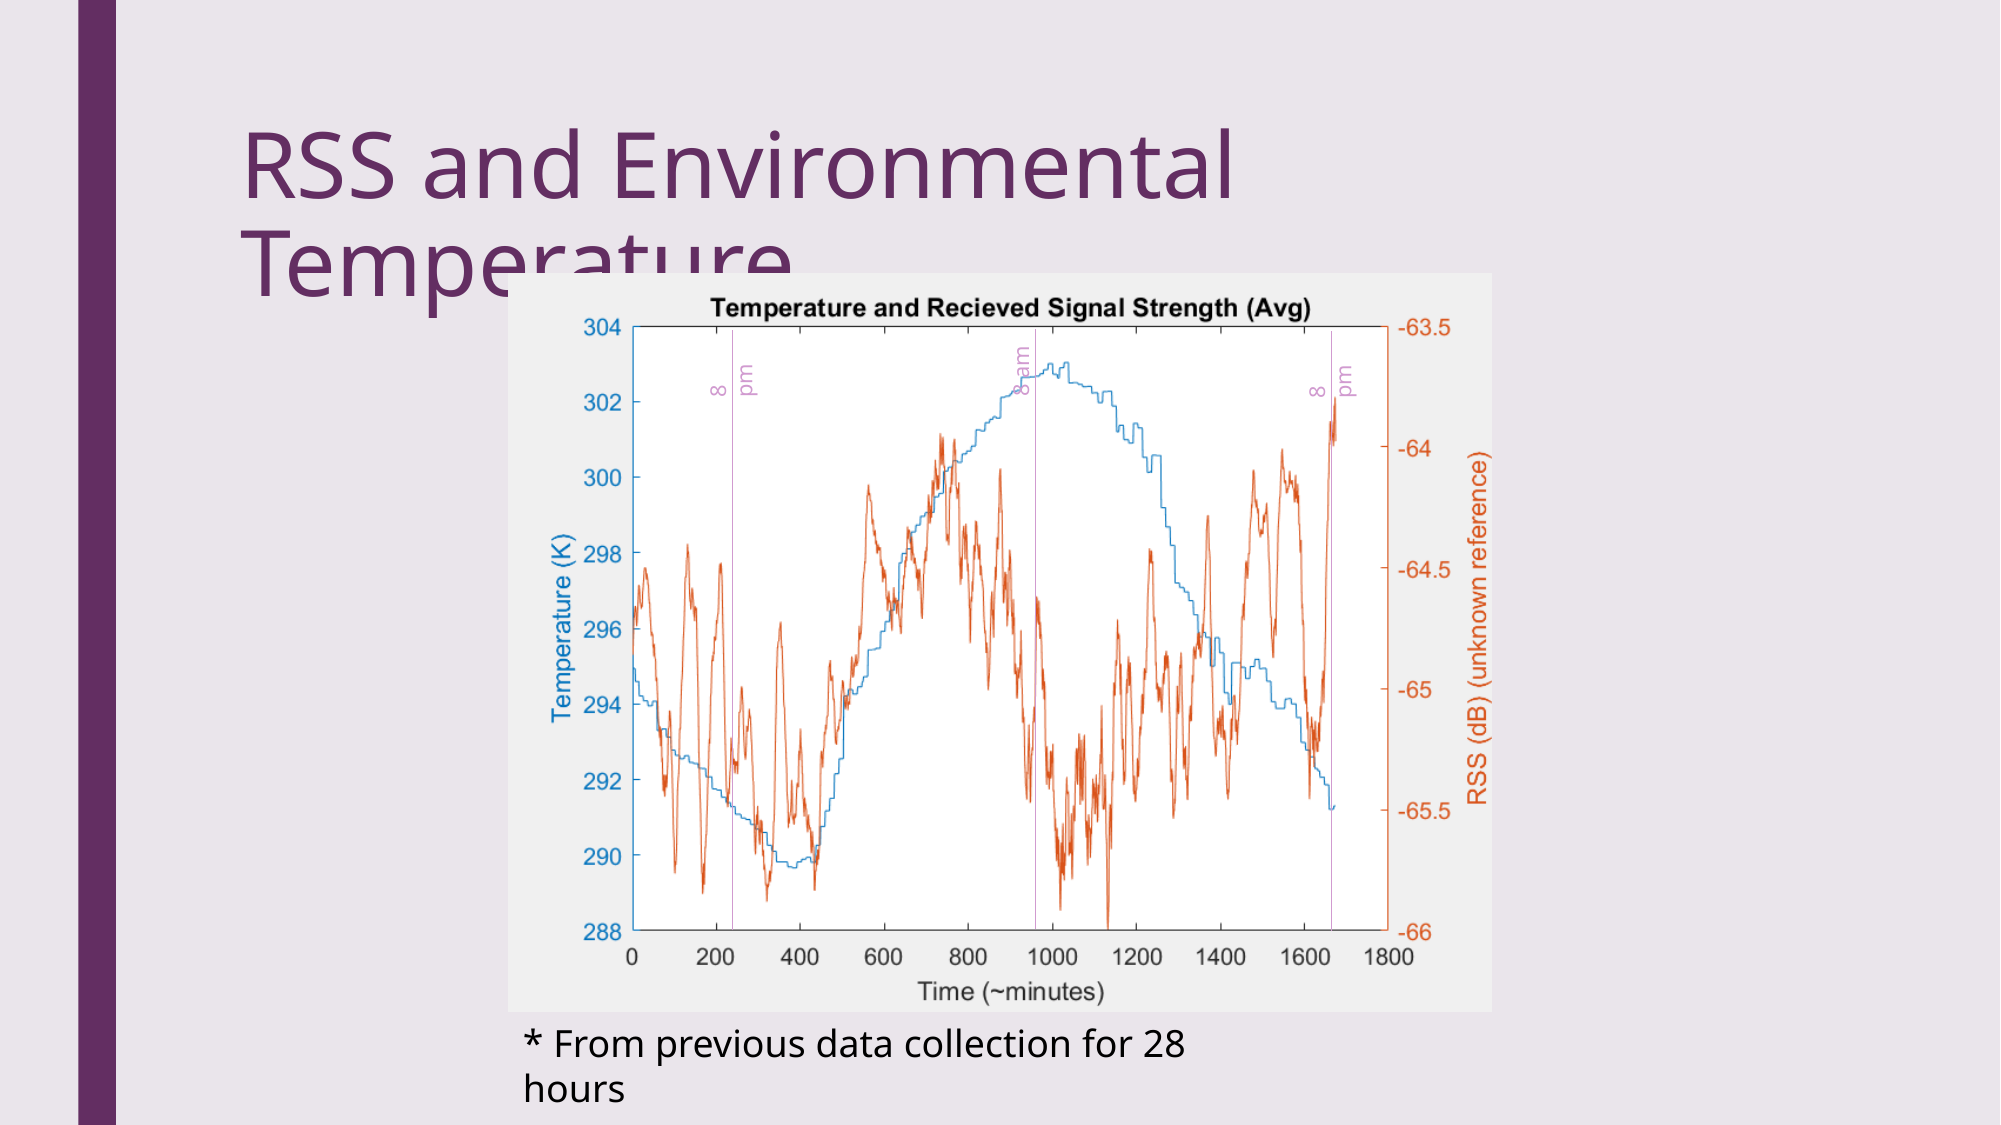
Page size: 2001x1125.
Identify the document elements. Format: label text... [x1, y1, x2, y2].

picture [508, 273, 1492, 1012]
text_box * From previous data collection for 28 hours [508, 1012, 1275, 1118]
title RSS and Environmental Temperature [225, 112, 1800, 357]
